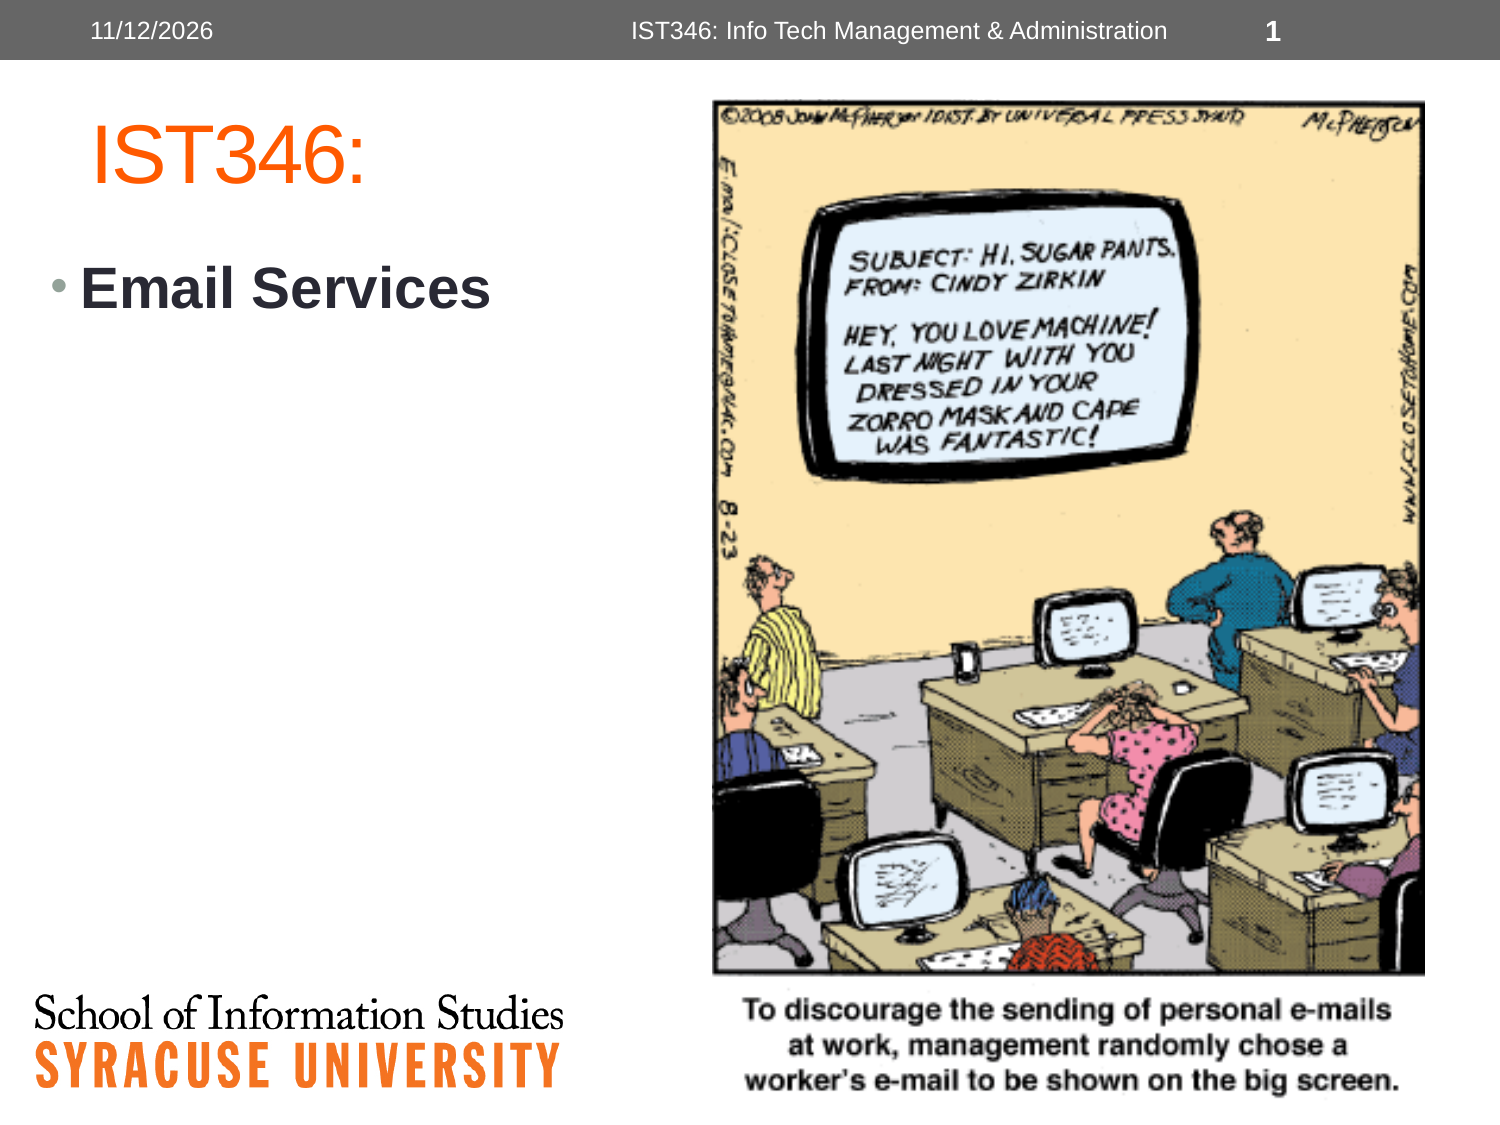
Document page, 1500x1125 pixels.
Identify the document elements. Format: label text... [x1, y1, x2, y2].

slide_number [75, 3, 550, 57]
picture [35, 994, 563, 1088]
footer IST346: Info Tech Management & Administration [562, 3, 1238, 57]
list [712, 99, 1426, 1103]
slide_number 1 [1250, 3, 1425, 57]
title IST346: [75, 87, 1425, 213]
list Email Services [35, 243, 548, 975]
